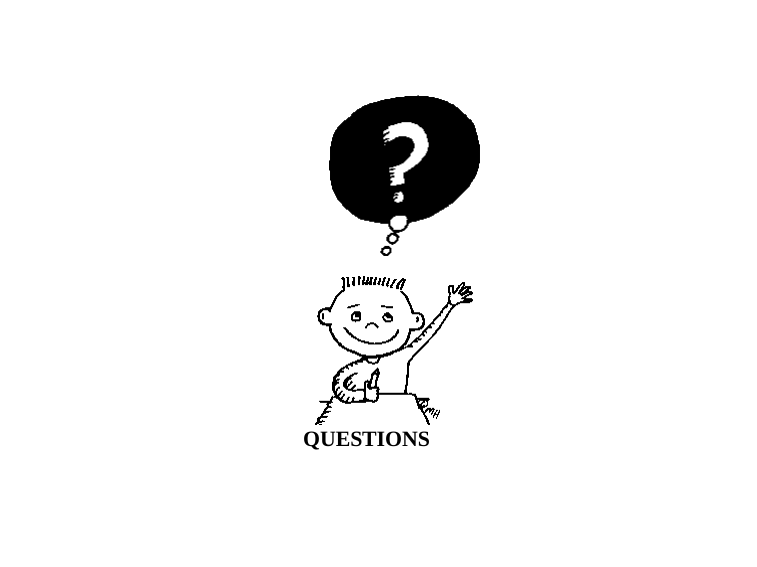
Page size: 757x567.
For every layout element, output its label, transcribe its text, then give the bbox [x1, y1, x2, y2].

picture [313, 276, 474, 426]
picture [328, 93, 482, 258]
text_box QUESTIONS [303, 424, 447, 452]
